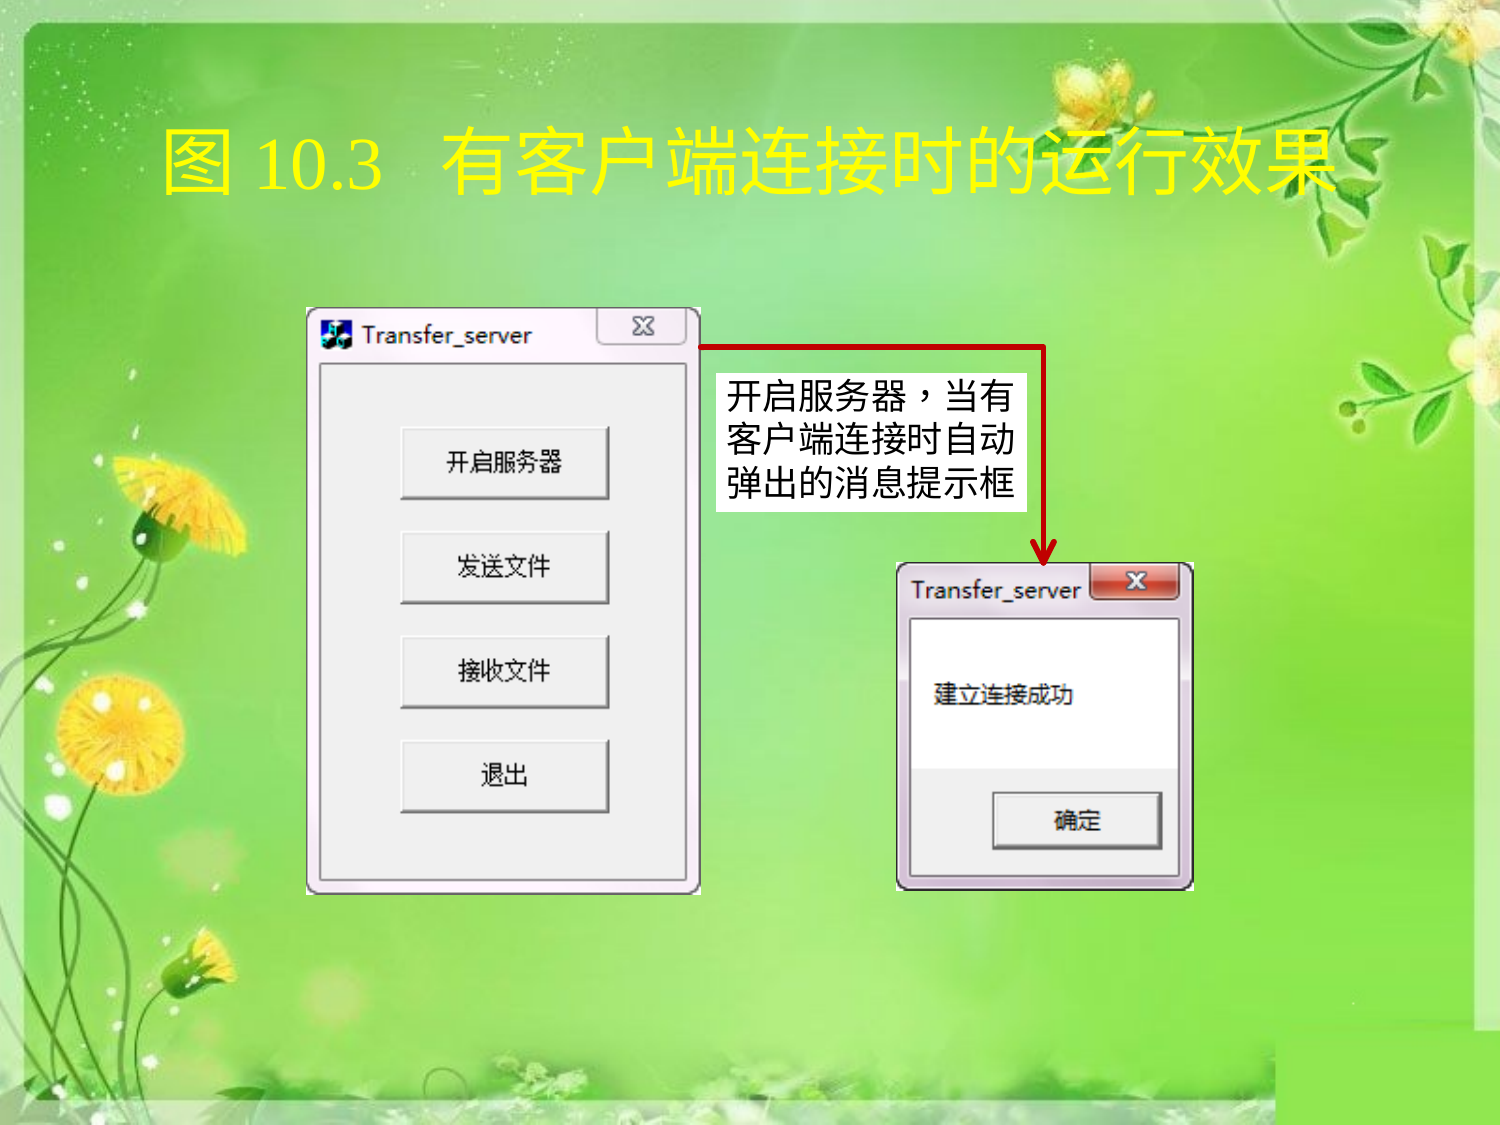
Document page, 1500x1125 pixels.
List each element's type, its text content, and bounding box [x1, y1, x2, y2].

title 图10.3 有客户端连接时的运行效果 [29, 66, 1471, 254]
picture [0, 1, 1500, 1125]
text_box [300, 302, 1200, 901]
